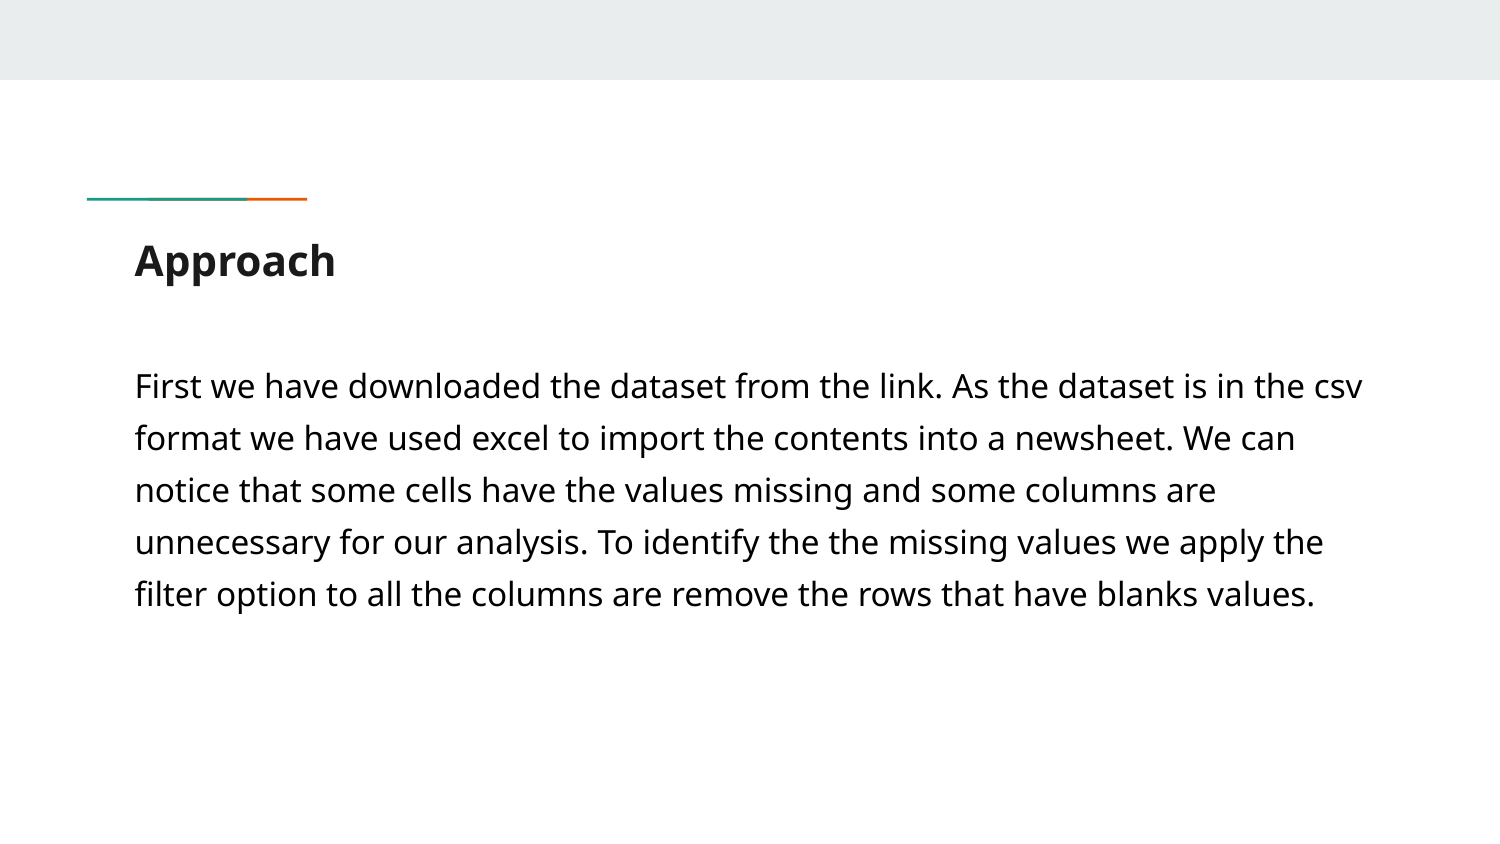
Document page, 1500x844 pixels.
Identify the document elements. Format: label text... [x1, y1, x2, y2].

list First we have downloaded the dataset from the link. As the dataset is in the csv format we have used excel to import the contents into a newsheet. We can notice that some cells have the values missing and some columns are unnecessary for our analysis. To identify the the missing values we apply the filter option to all the columns are remove the rows that have blanks values. [119, 341, 1381, 712]
title Approach [119, 216, 1381, 305]
